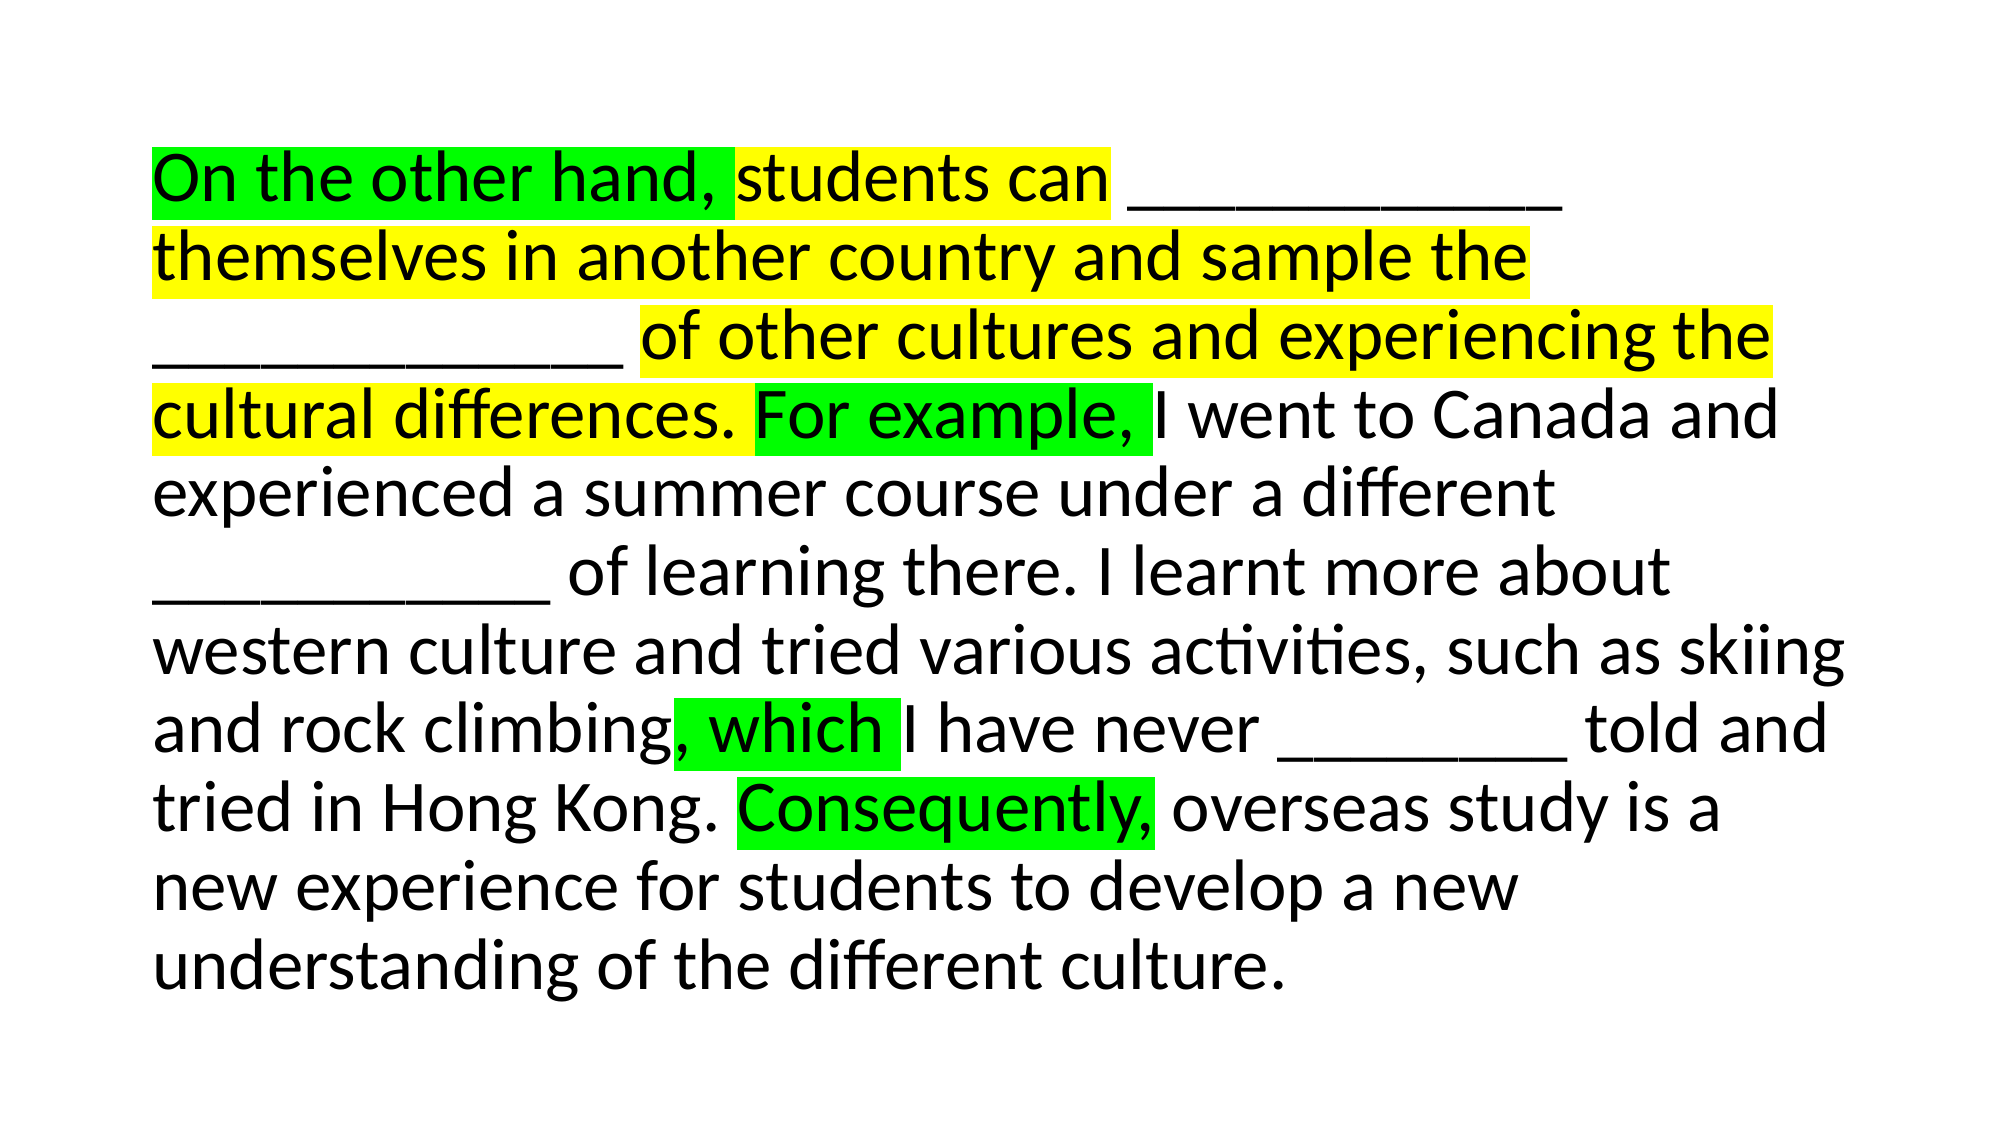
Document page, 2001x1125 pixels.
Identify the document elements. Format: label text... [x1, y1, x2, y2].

list On the other hand, students can ____________ themselves in another country and sample the _____________ of other cultures and experiencing the cultural differences. For example, I went to Canada and experienced a summer course under a different ___________ of learning there. I learnt more about western culture and tried various activities, such as skiing and rock climbing, which I have never ________ told and tried in Hong Kong. Consequently, overseas study is a new experience for students to develop a new understanding of the different culture. [137, 131, 1863, 1062]
